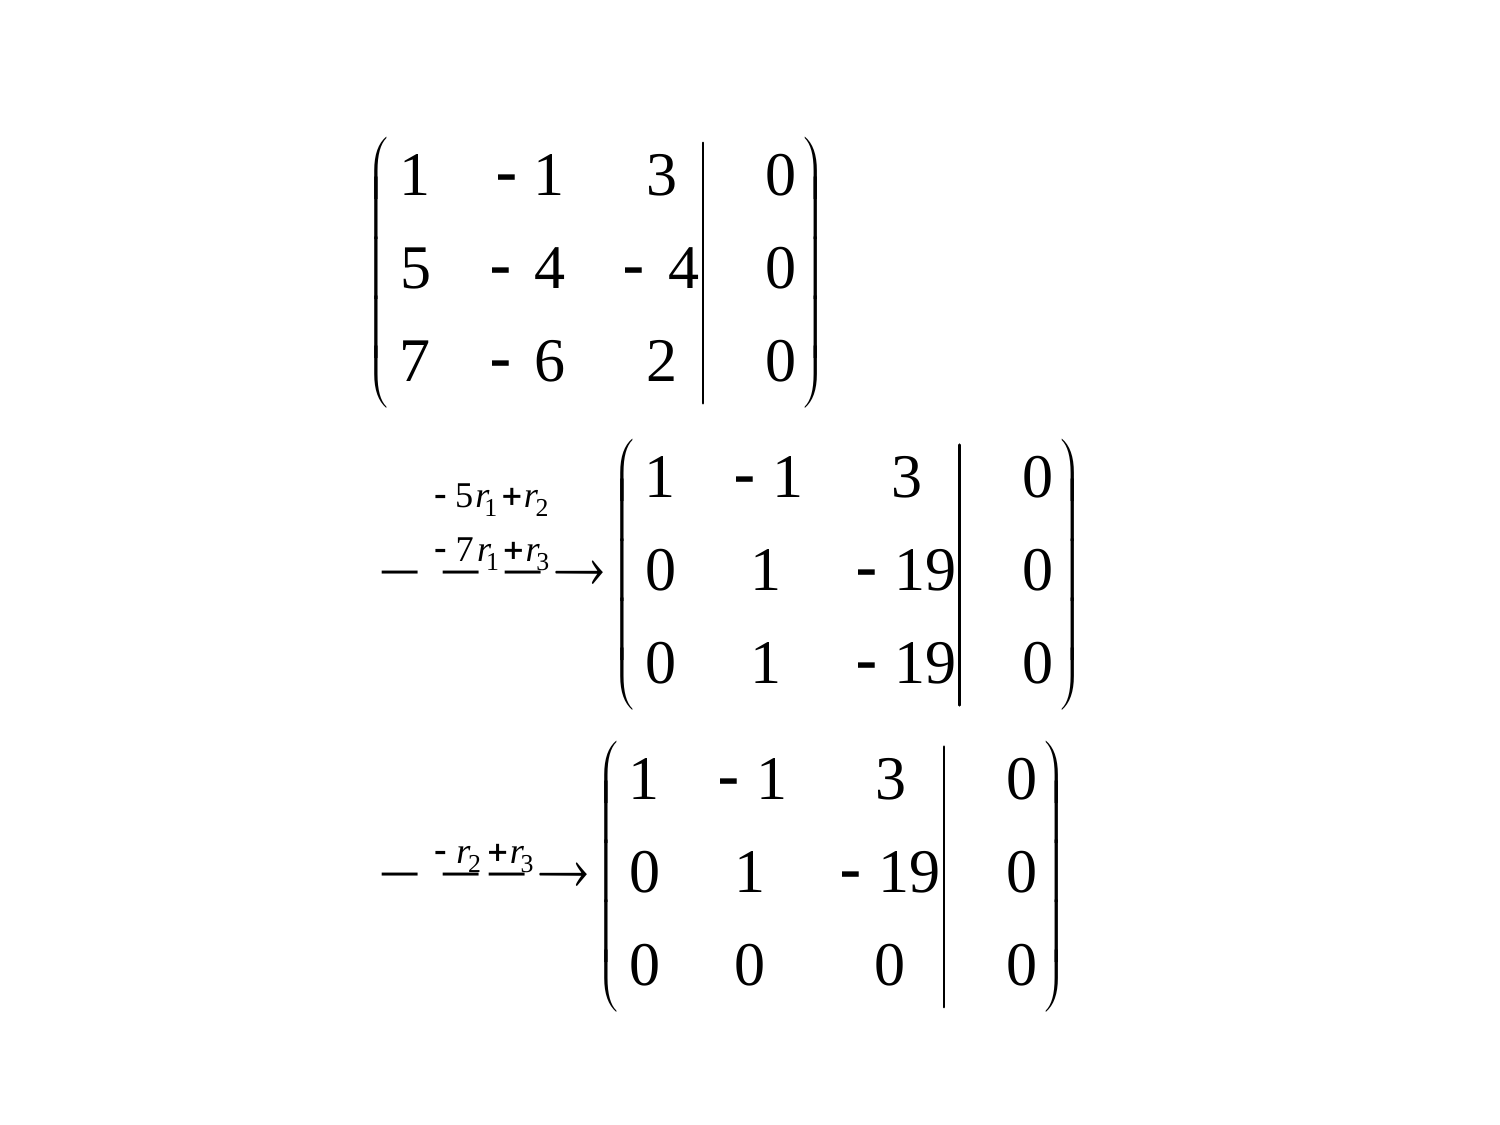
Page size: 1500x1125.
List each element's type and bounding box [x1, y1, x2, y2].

text_box [362, 124, 1092, 1026]
